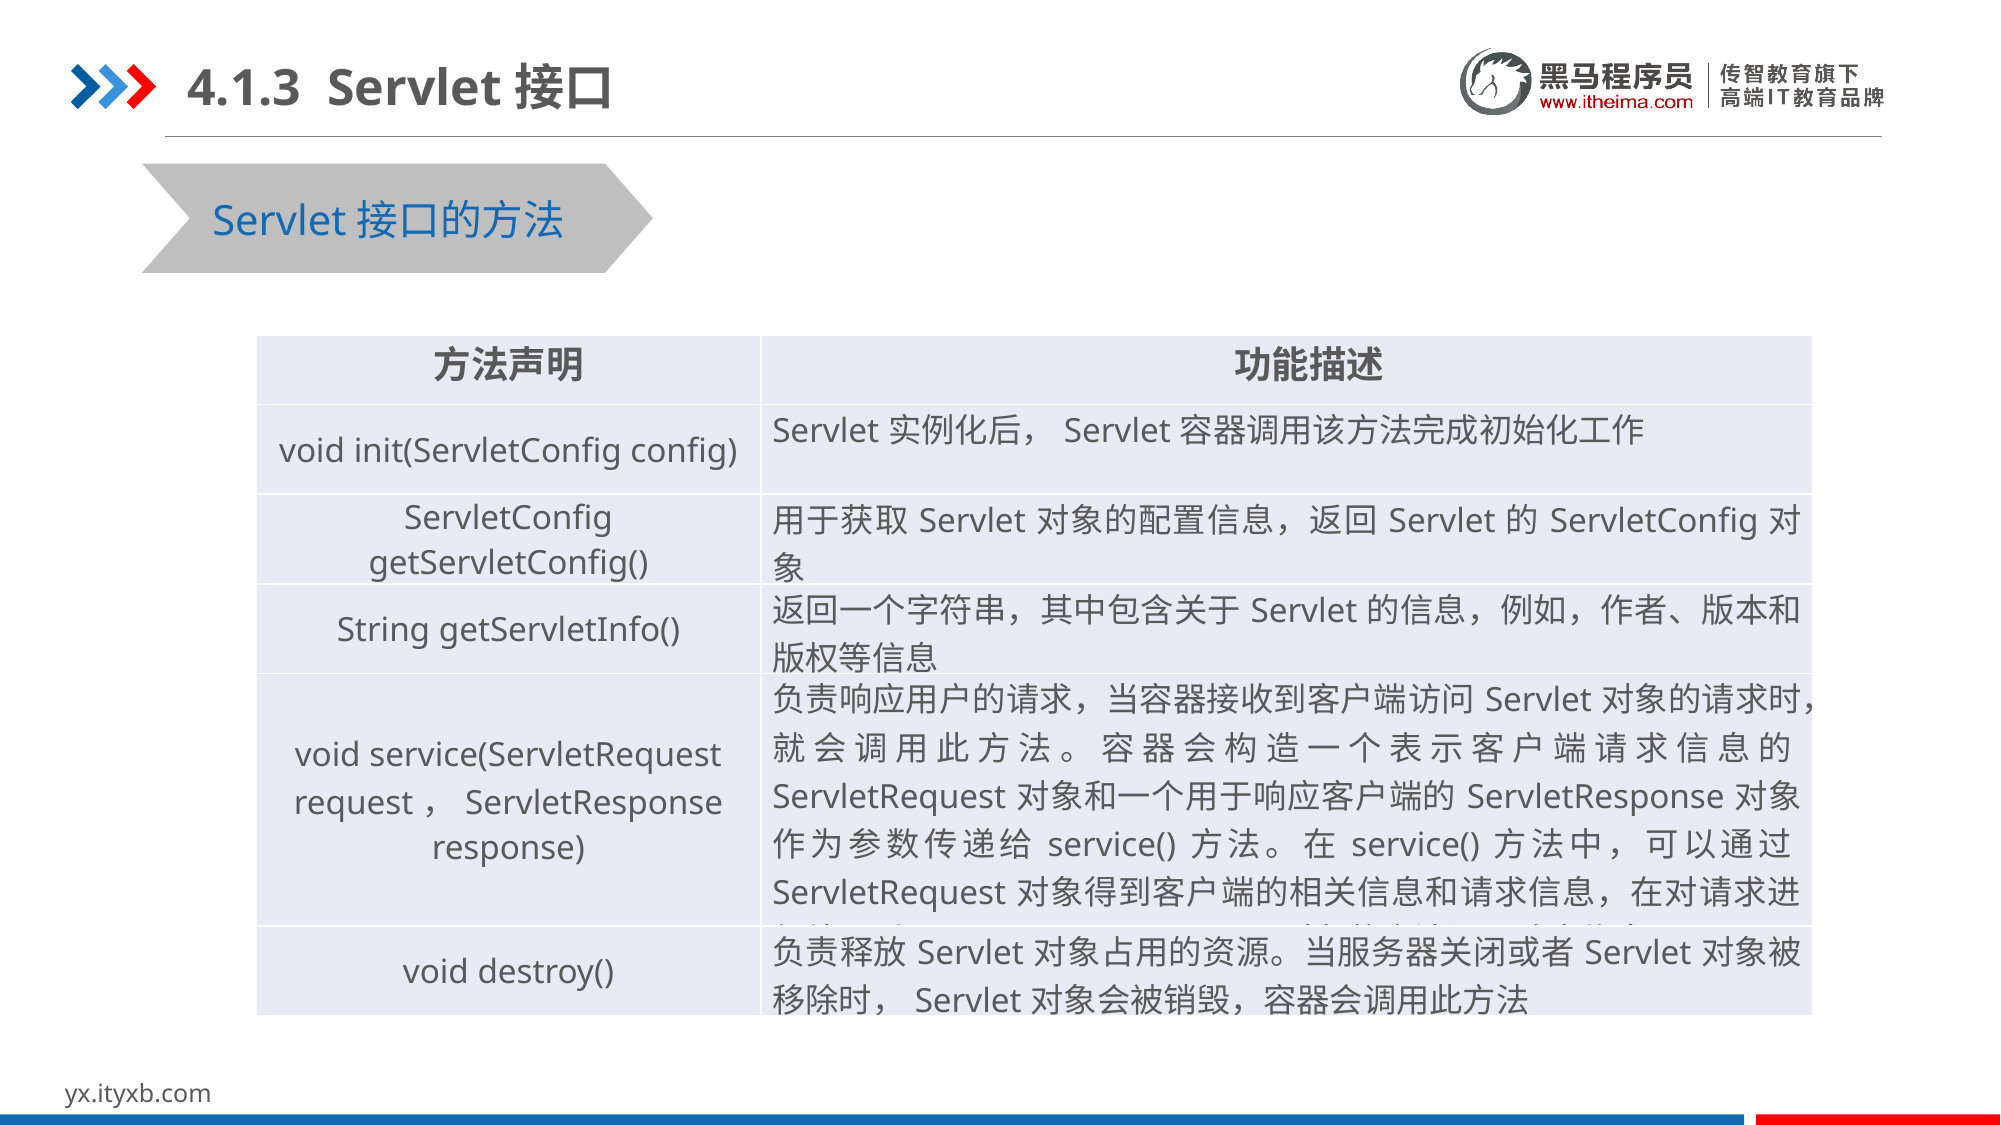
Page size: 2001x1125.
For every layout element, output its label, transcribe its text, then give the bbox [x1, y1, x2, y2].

table_cell void destroy() [257, 927, 760, 1015]
table_cell 负责释放Servlet对象占用的资源。当服务器关闭或者Servlet对象被移除时，Servlet对象会被销毁，容器会调用此方法 [762, 927, 1812, 1015]
table_cell String getServletInfo() [257, 585, 760, 673]
table_cell void service(ServletRequest request，ServletResponse response) [257, 674, 760, 925]
text_box 4.1.3 Servlet接口 [187, 43, 697, 127]
table_cell 负责响应用户的请求，当容器接收到客户端访问Servlet对象的请求时，就会调用此方法。容器会构造一个表示客户端请求信息的ServletRequest对象和一个用于响应客户端的ServletResponse对象作为参数传递给service()方法。在service()方法中，可以通过ServletRequest对象得到客户端的相关信息和请求信息，在对请求进行处理后，调用ServletResponse对象的方法设置响应信息 [762, 674, 1812, 925]
table_cell Servlet实例化后，Servlet容器调用该方法完成初始化工作 [762, 405, 1812, 493]
table_cell 返回一个字符串，其中包含关于Servlet的信息，例如，作者、版本和版权等信息 [762, 585, 1812, 673]
picture [1460, 48, 1887, 115]
text_box Servlet接口的方法 [197, 186, 581, 252]
table_cell void init(ServletConfig config) [257, 405, 760, 493]
table_cell ServletConfig getServletConfig() [257, 495, 760, 583]
table_cell 用于获取Servlet对象的配置信息，返回Servlet的ServletConfig对象 [762, 495, 1812, 583]
table_header 方法声明 [257, 336, 760, 404]
table_header 功能描述 [762, 336, 1812, 404]
text_box [141, 163, 653, 273]
